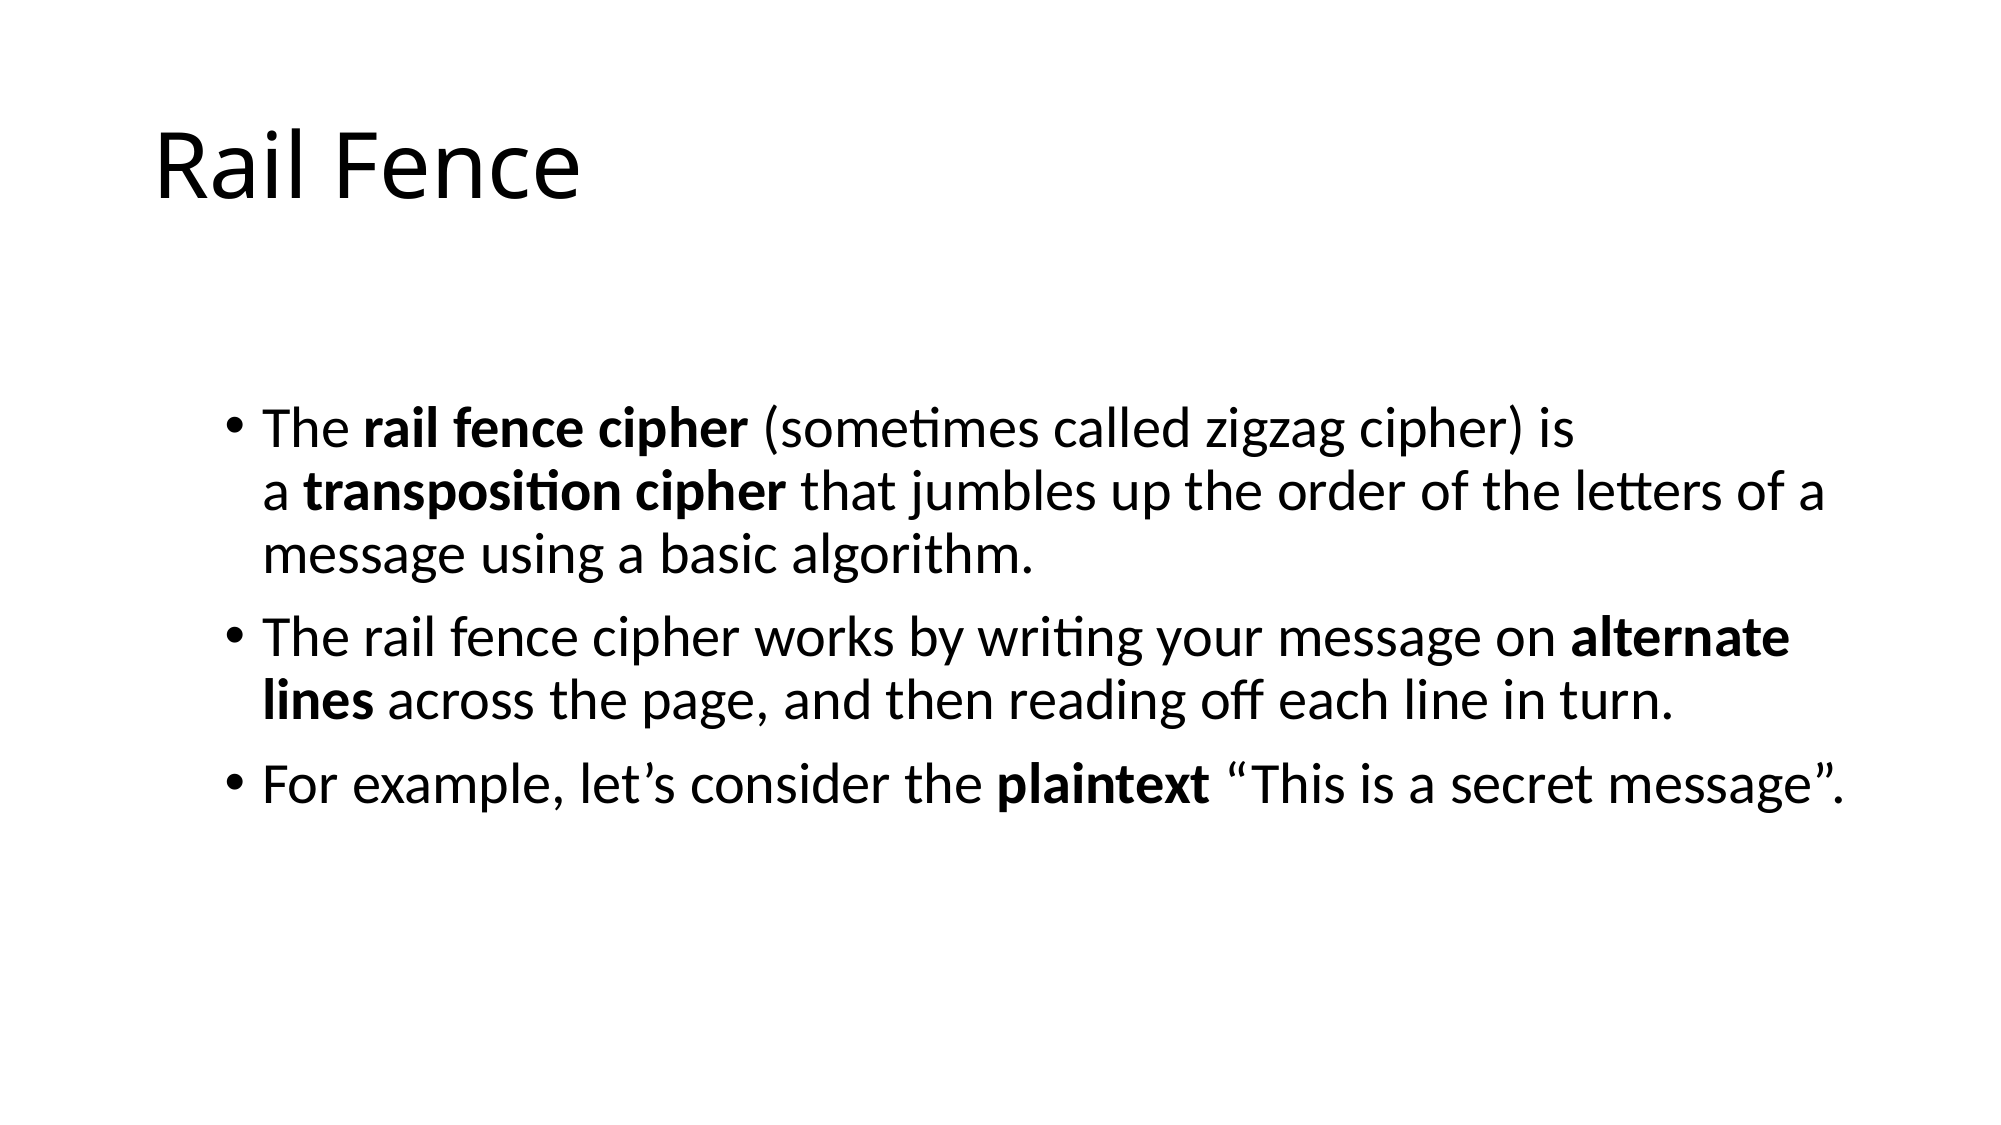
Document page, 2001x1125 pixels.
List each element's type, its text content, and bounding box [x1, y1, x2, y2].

title Rail Fence [137, 59, 1863, 278]
list The rail fence cipher (sometimes called zigzag cipher) is a transposition cipher that jumbles up the order of the letters of a message using a basic algorithm. The rail fence cipher works by writing your message on alternate lines across the page, and then reading off each line in turn. For example, let’s consider the plaintext “This is a secret message”. [209, 389, 1935, 1104]
